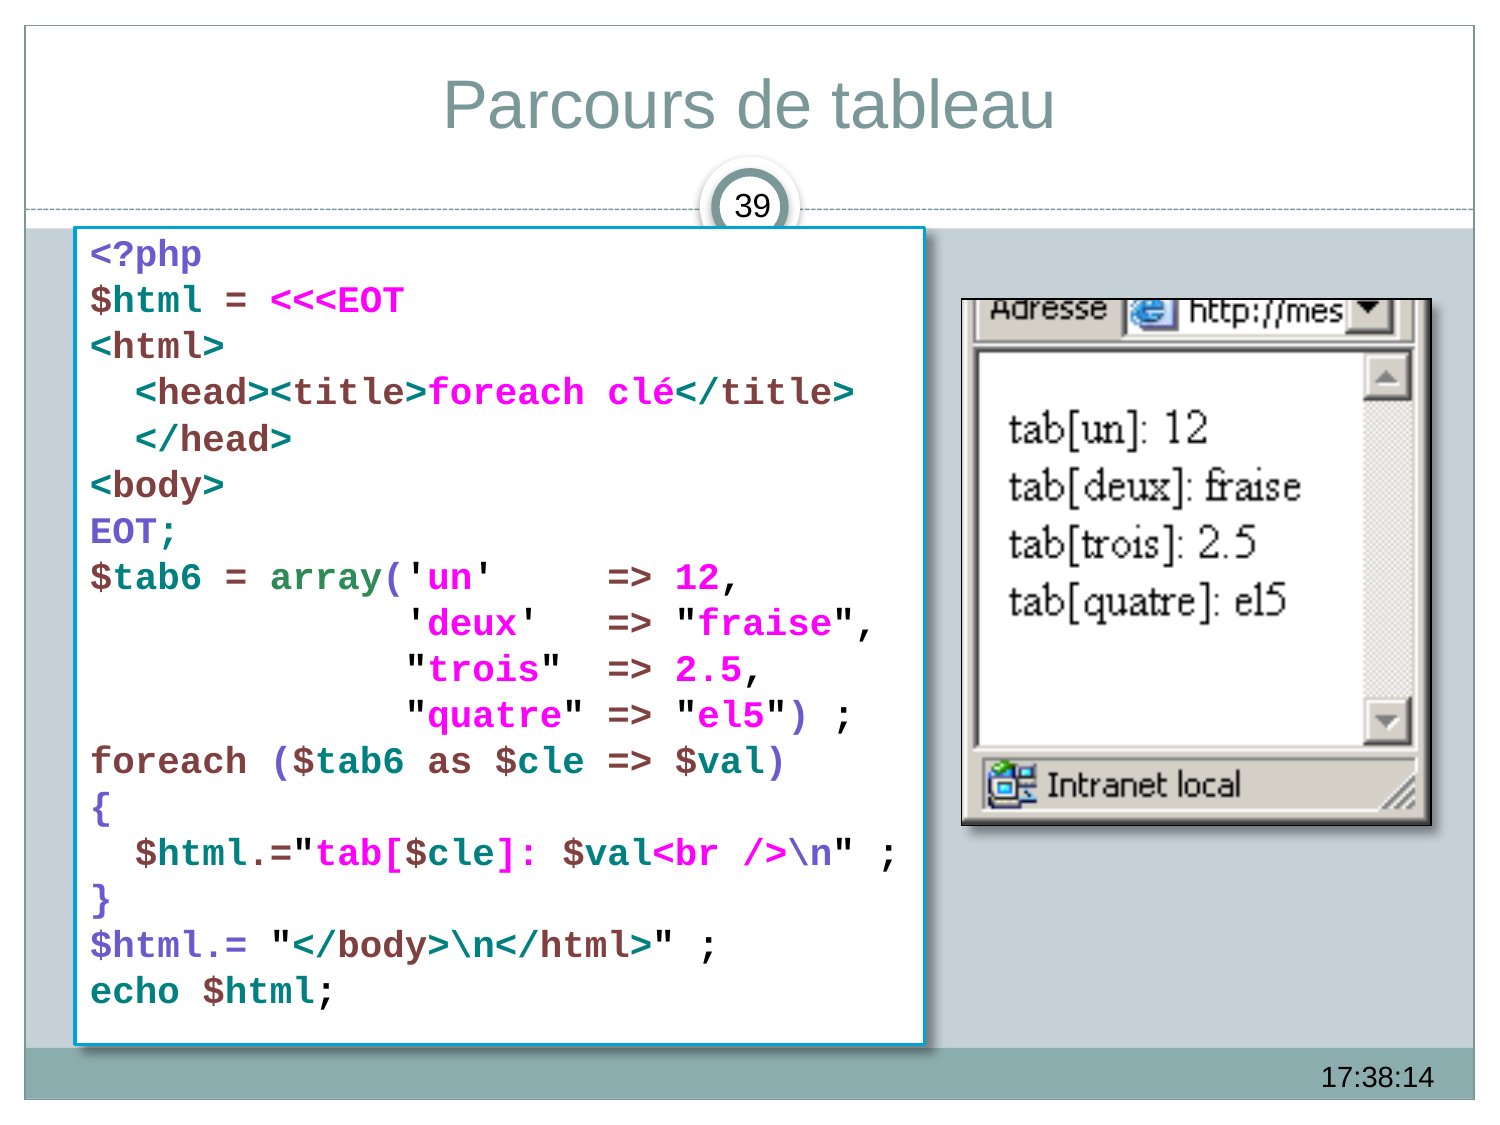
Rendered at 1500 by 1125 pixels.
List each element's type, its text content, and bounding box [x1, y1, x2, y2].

title Parcours de tableau [50, 45, 1450, 150]
list <?php $html = <<<EOT <html> <head><title>foreach clé</title> </head> <body> EOT; $tab6 = array('un' => 12, 'deux' => "fraise", "trois" => 2.5, "quatre" => "el5") ; foreach ($tab6 as $cle => $val) { $html.="tab[$cle]: $val<br />\n" ; } $html.= "</body>\n</html>" ; echo $html; [75, 227, 925, 1045]
slide_number 39 [715, 168, 791, 227]
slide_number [950, 1050, 1450, 1111]
picture [962, 299, 1431, 826]
